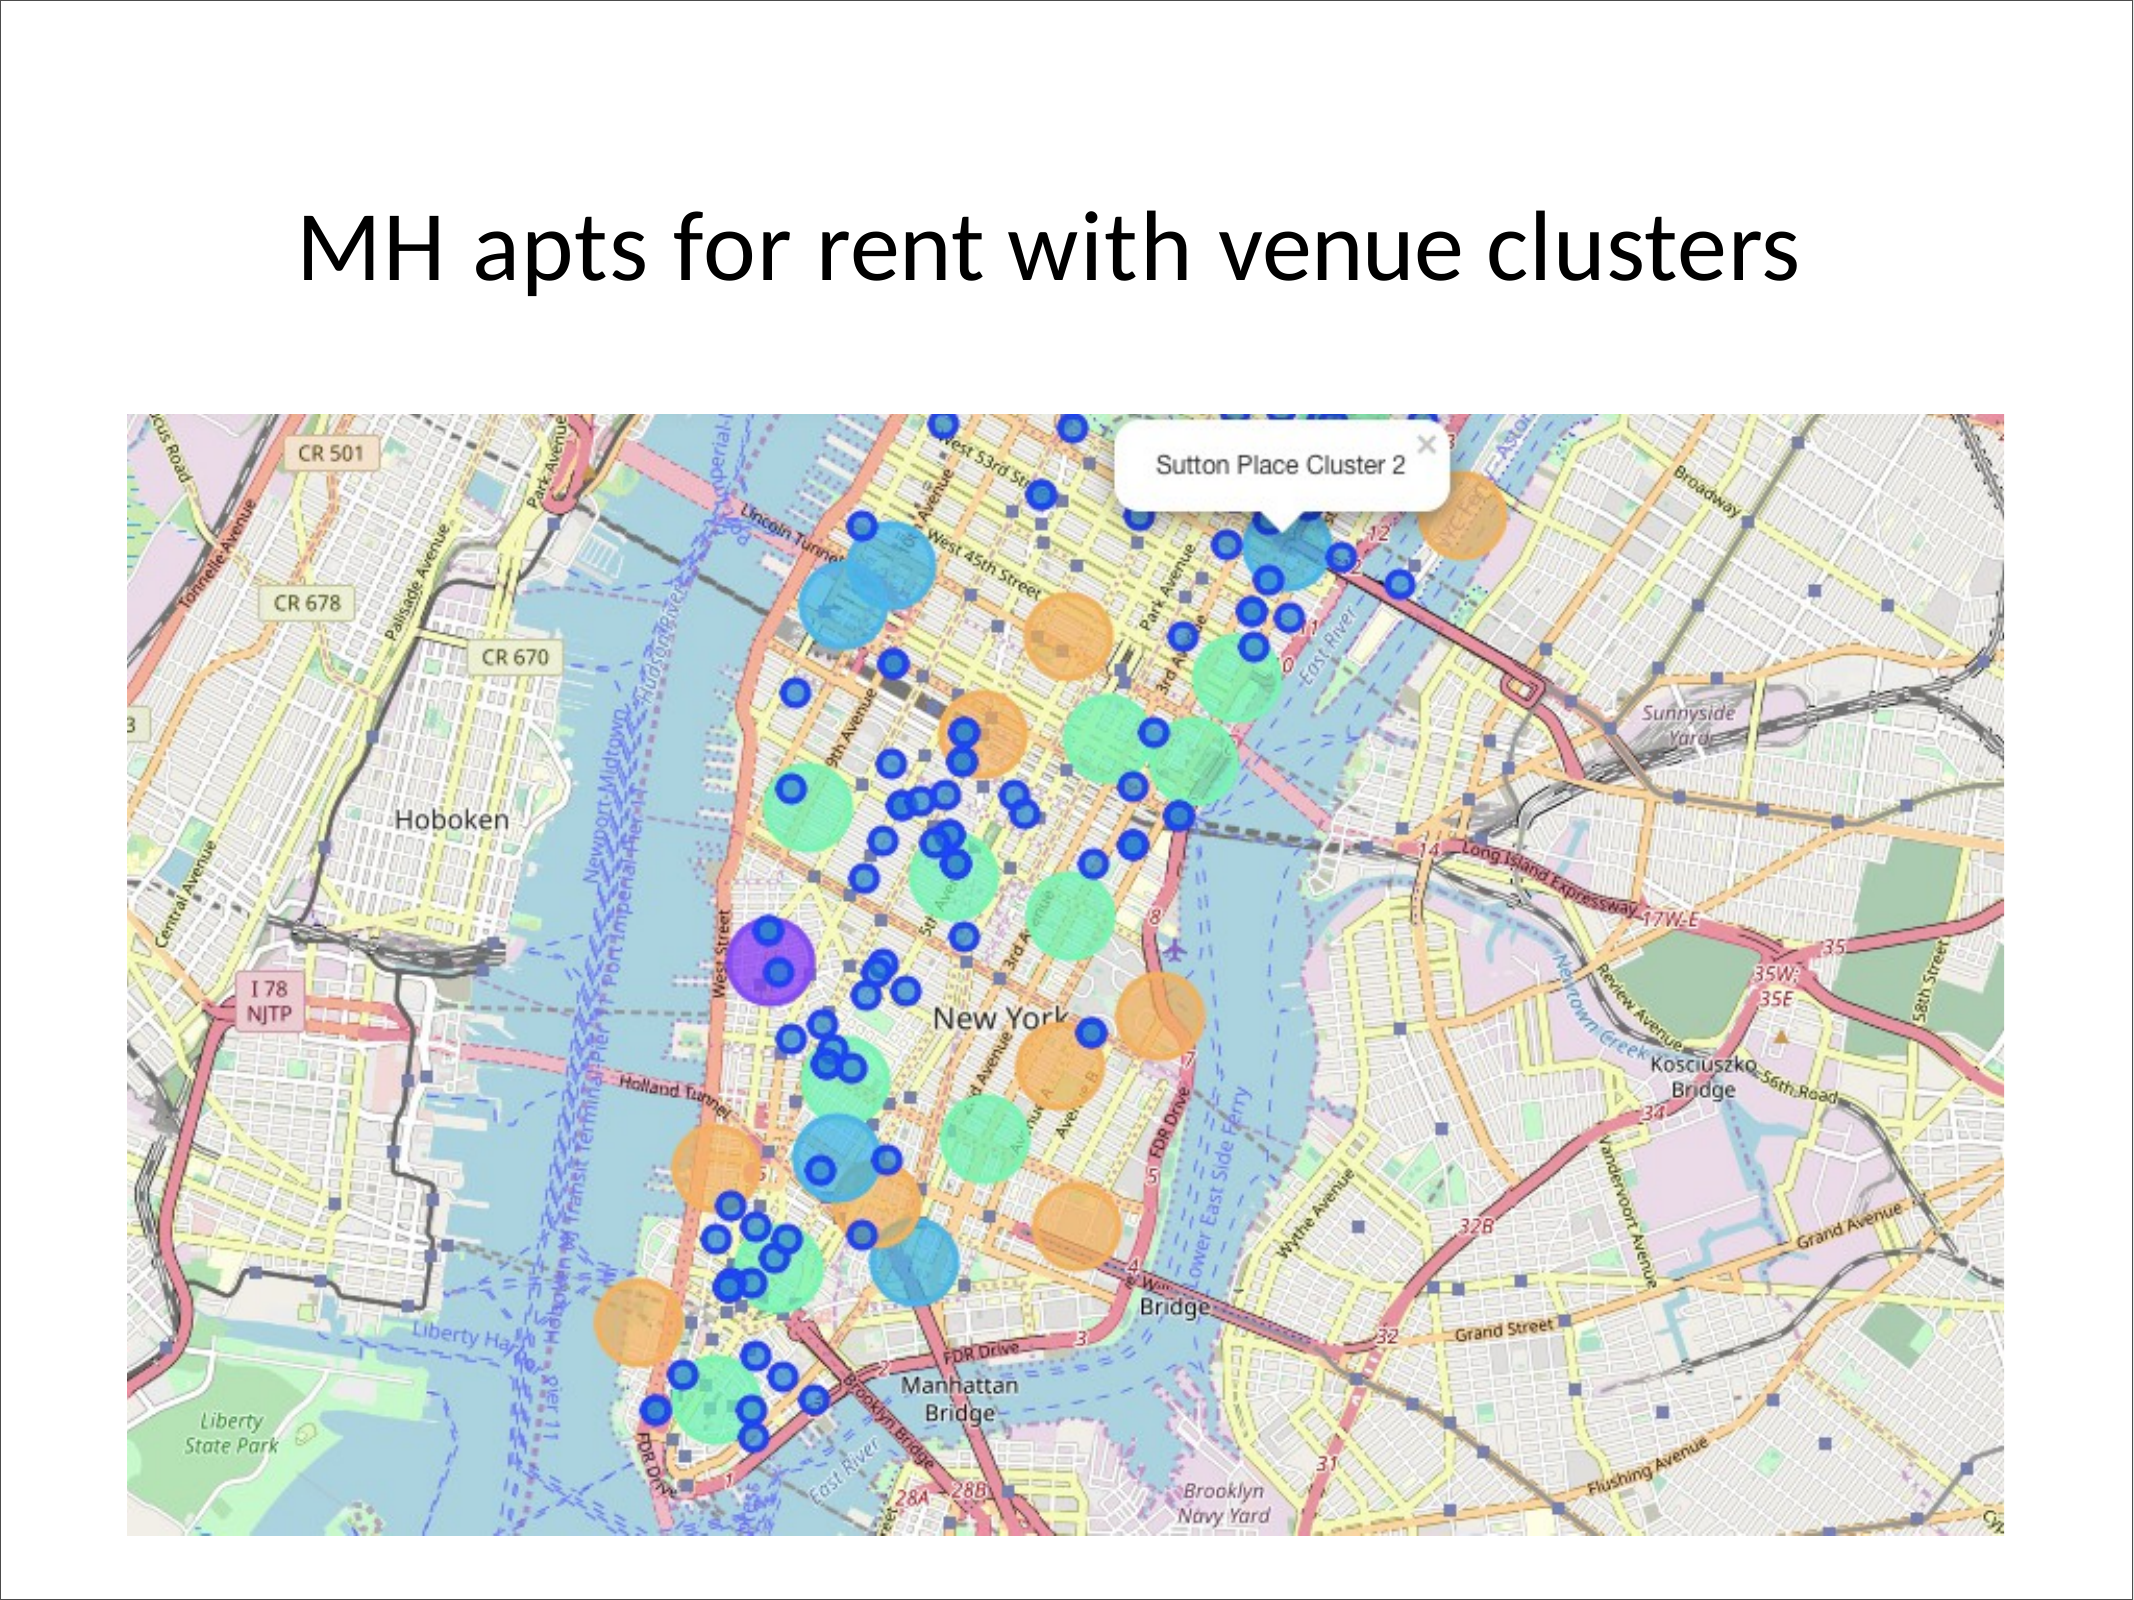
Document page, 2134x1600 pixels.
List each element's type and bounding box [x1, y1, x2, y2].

text_box [0, 0, 2134, 1600]
